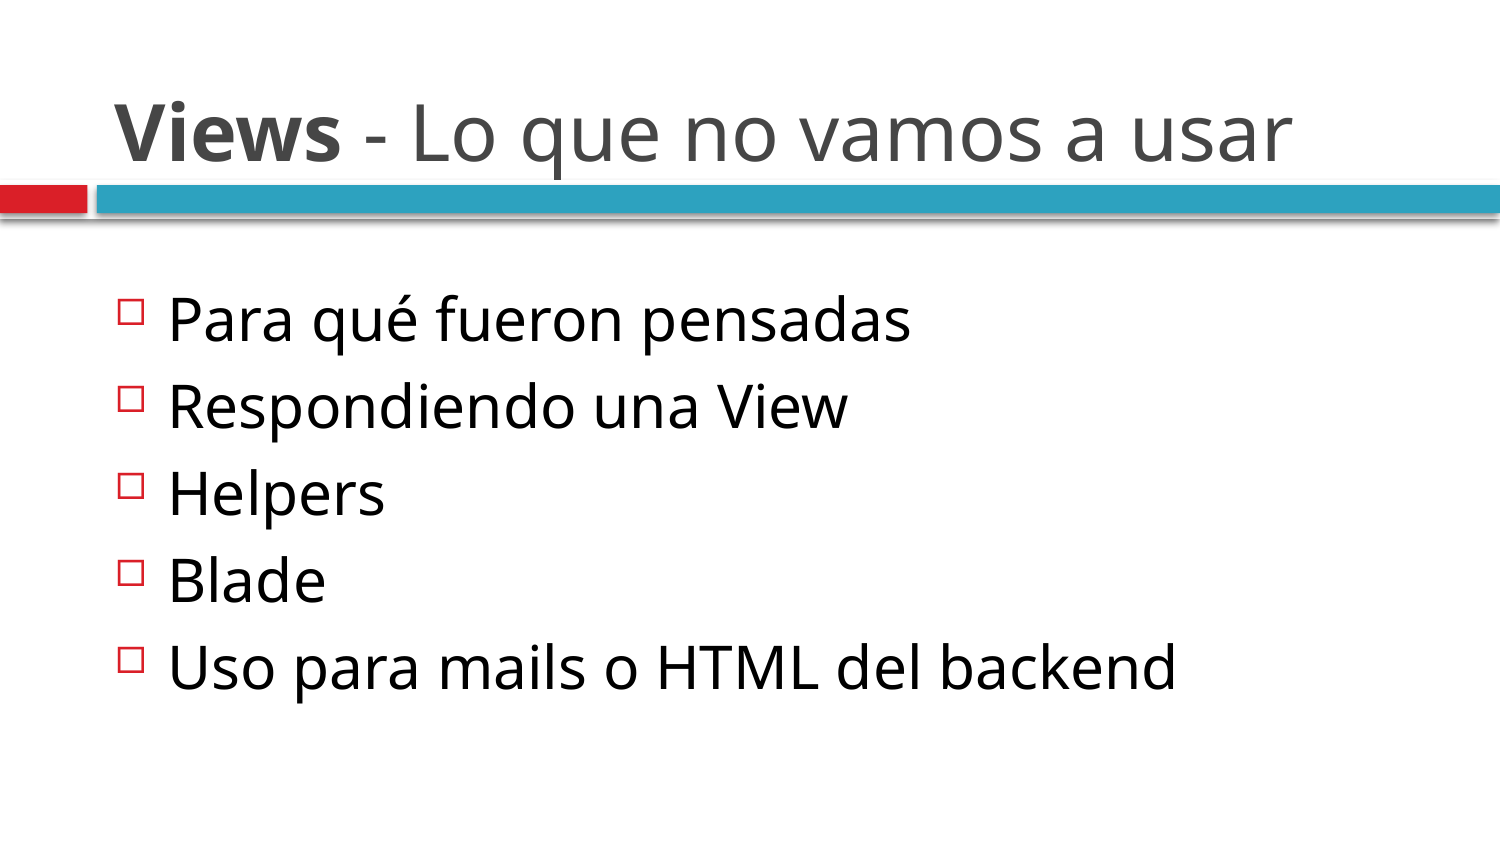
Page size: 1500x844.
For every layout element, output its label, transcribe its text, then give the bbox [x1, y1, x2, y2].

list Para qué fueron pensadas Respondiendo una View Helpers Blade Uso para mails o HTML del backend [99, 273, 1325, 810]
title Views - Lo que no vamos a usar [99, 19, 1438, 185]
